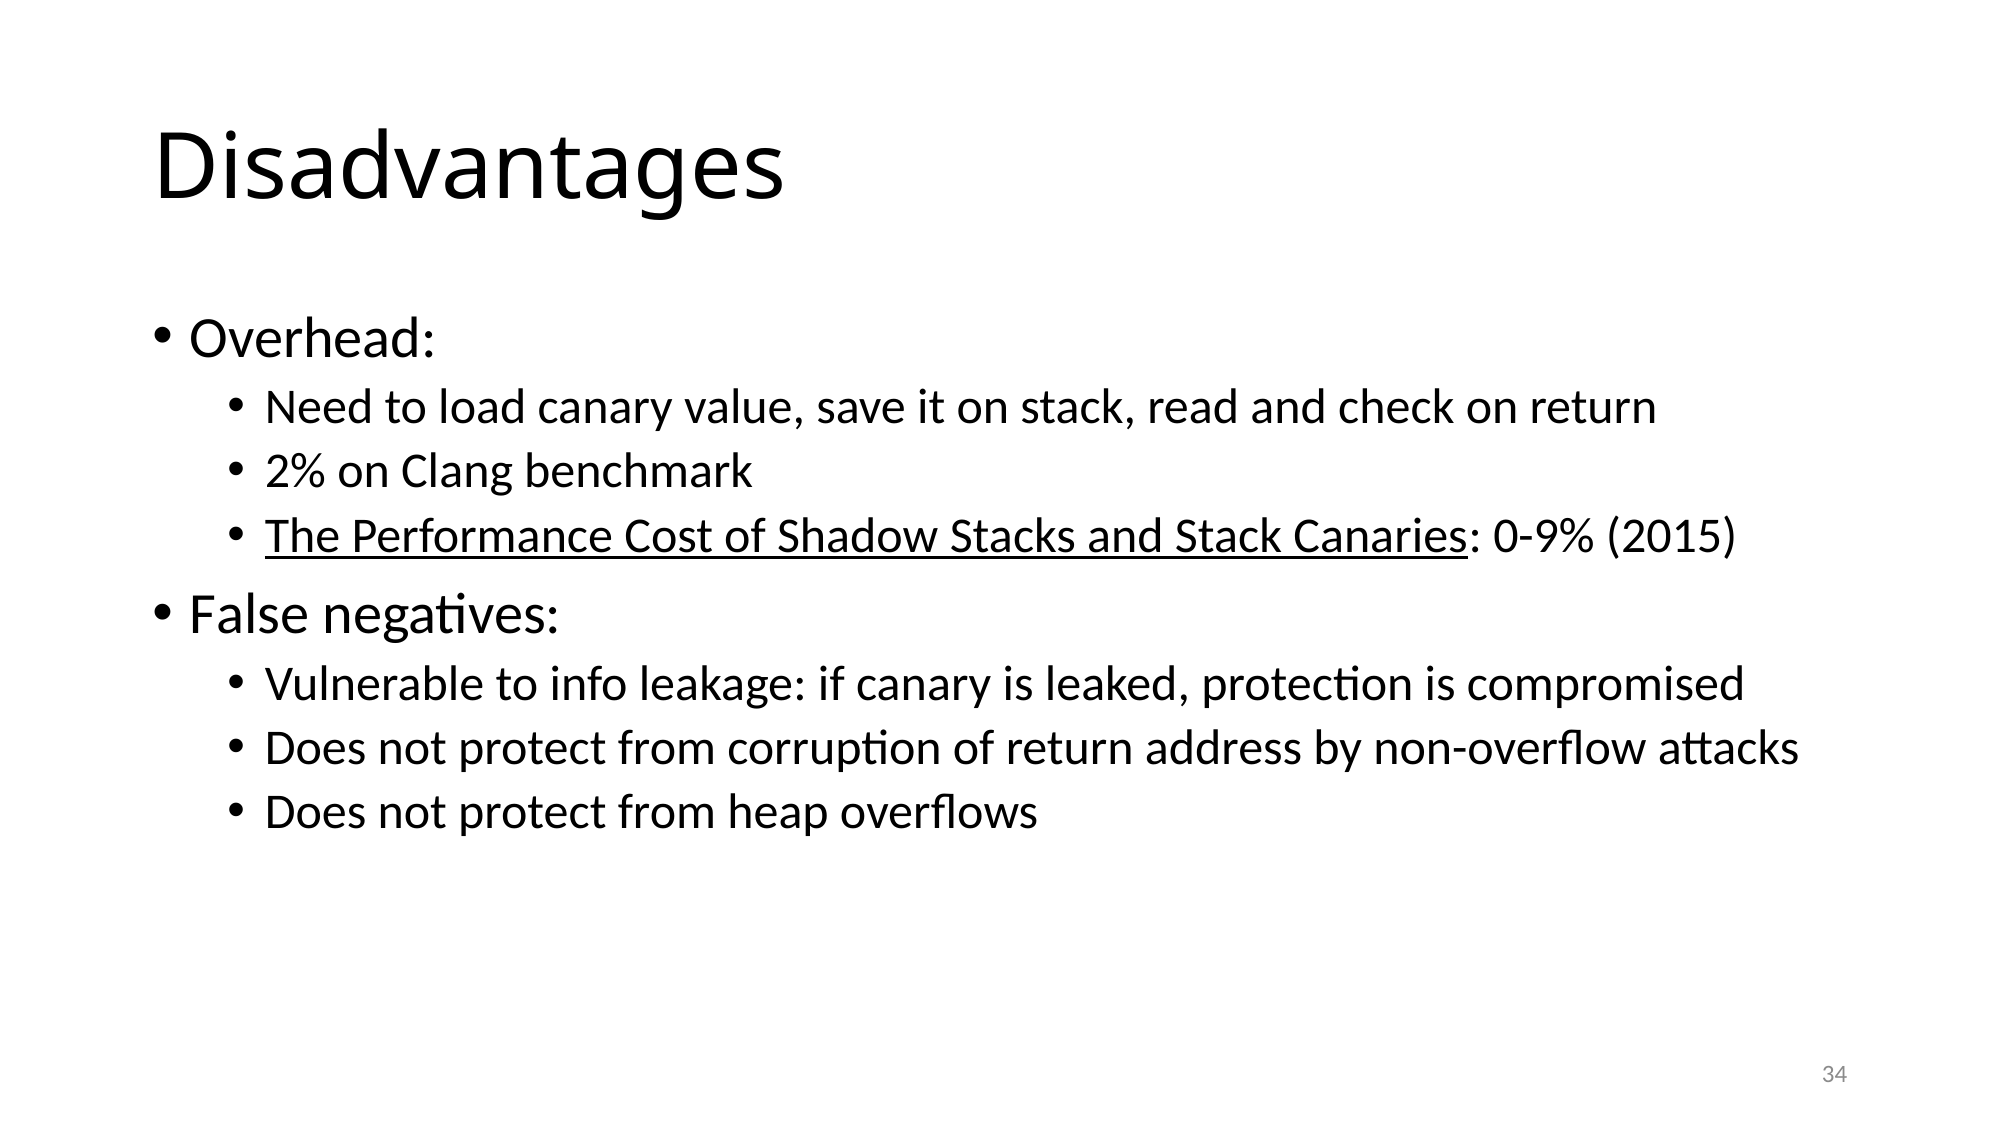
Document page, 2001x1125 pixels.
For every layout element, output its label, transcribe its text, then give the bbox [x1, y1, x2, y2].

slide_number 34 [1412, 1042, 1863, 1103]
title Disadvantages [137, 59, 1863, 278]
list Overhead: Need to load canary value, save it on stack, read and check on return 2% on Clang benchmark The Performance Cost of Shadow Stacks and Stack Canaries: 0-9% (2015) False negatives: Vulnerable to info leakage: if canary is leaked, protection is compromised Does not protect from corruption of return address by non-overflow attacks Does not protect from heap overflows [137, 299, 1863, 1014]
